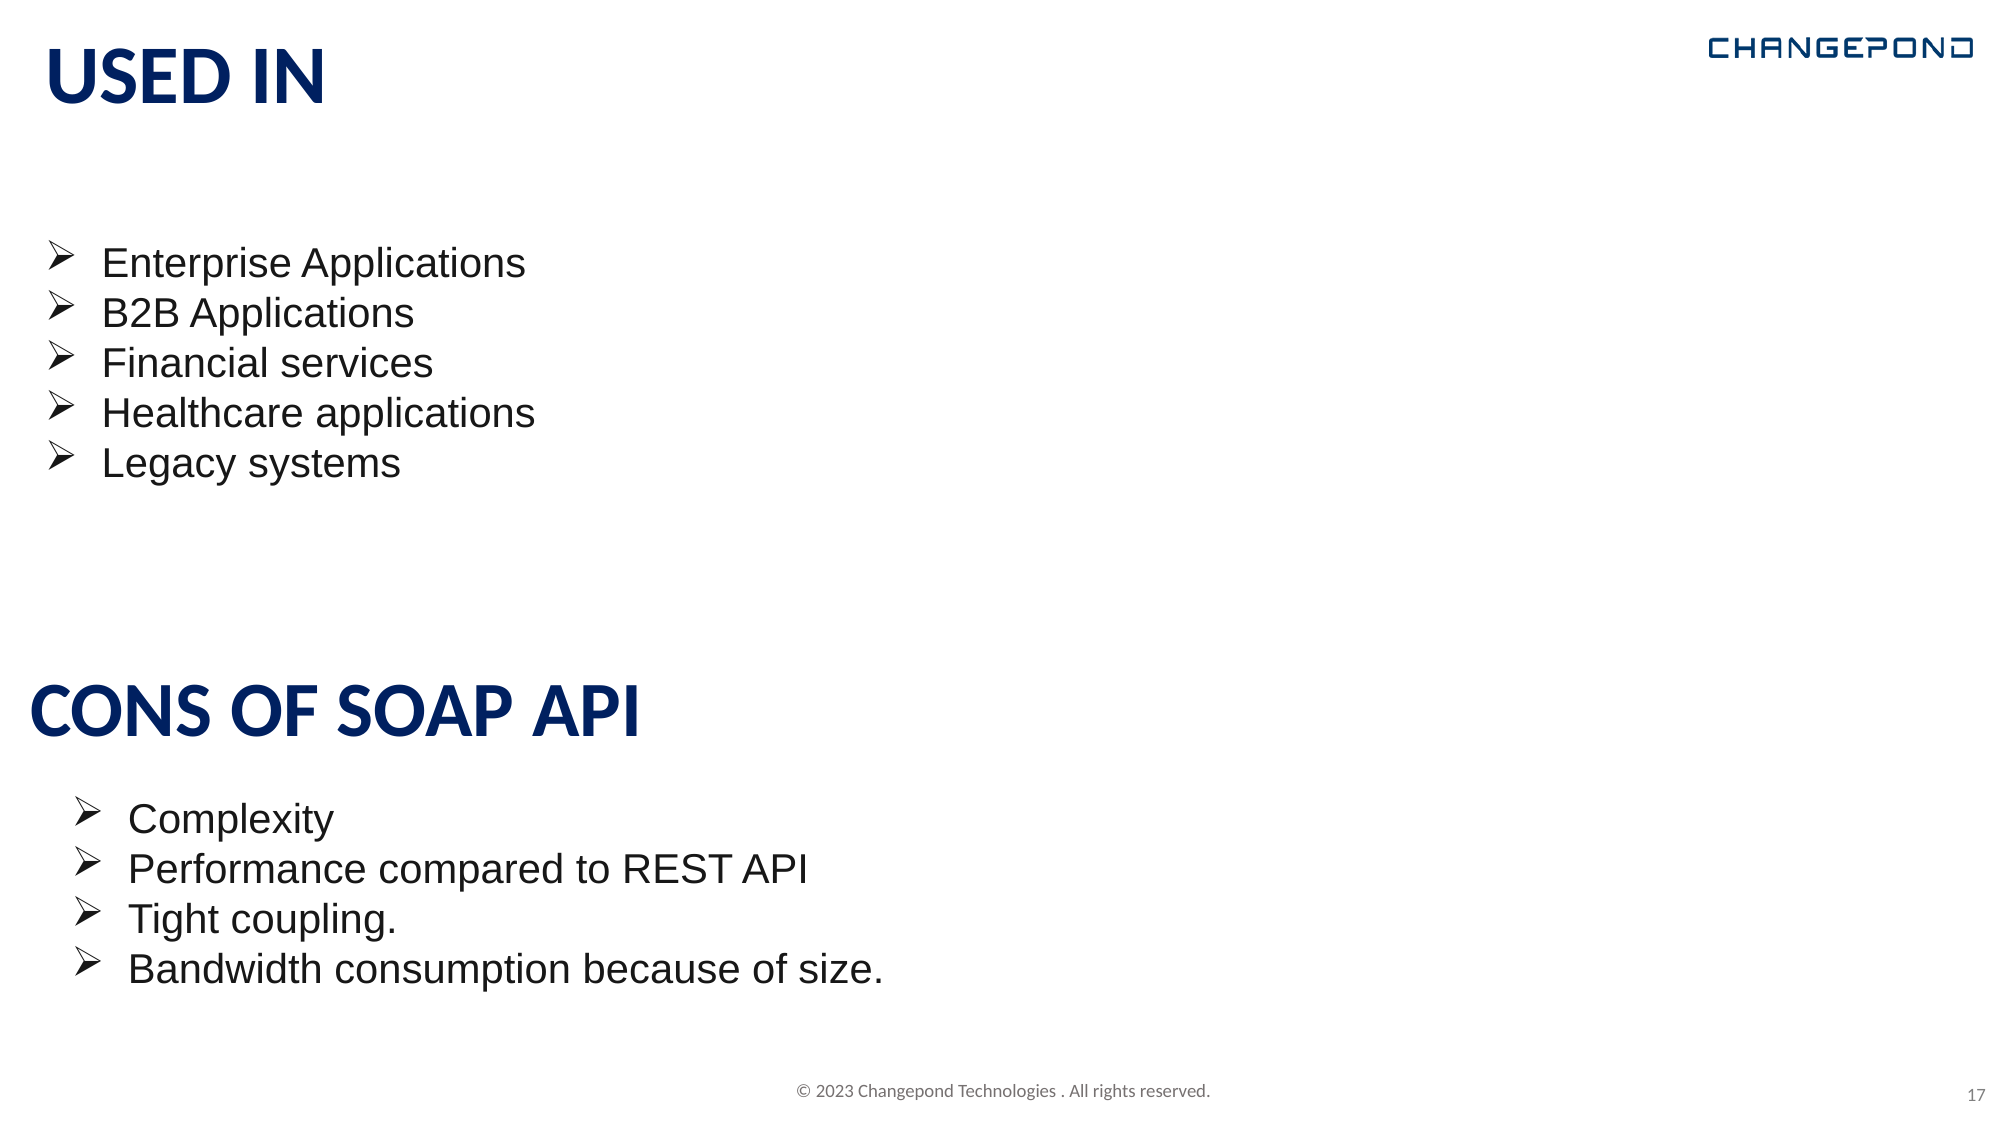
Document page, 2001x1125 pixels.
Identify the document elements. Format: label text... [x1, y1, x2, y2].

text_box CONS OF SOAP API [15, 661, 1965, 761]
title USED IN [30, 24, 1980, 134]
text_box Enterprise Applications B2B Applications Financial services Healthcare applications Legacy systems [30, 228, 1697, 494]
text_box Complexity Performance compared to REST API Tight coupling. Bandwidth consumption because of size. [56, 784, 1660, 999]
